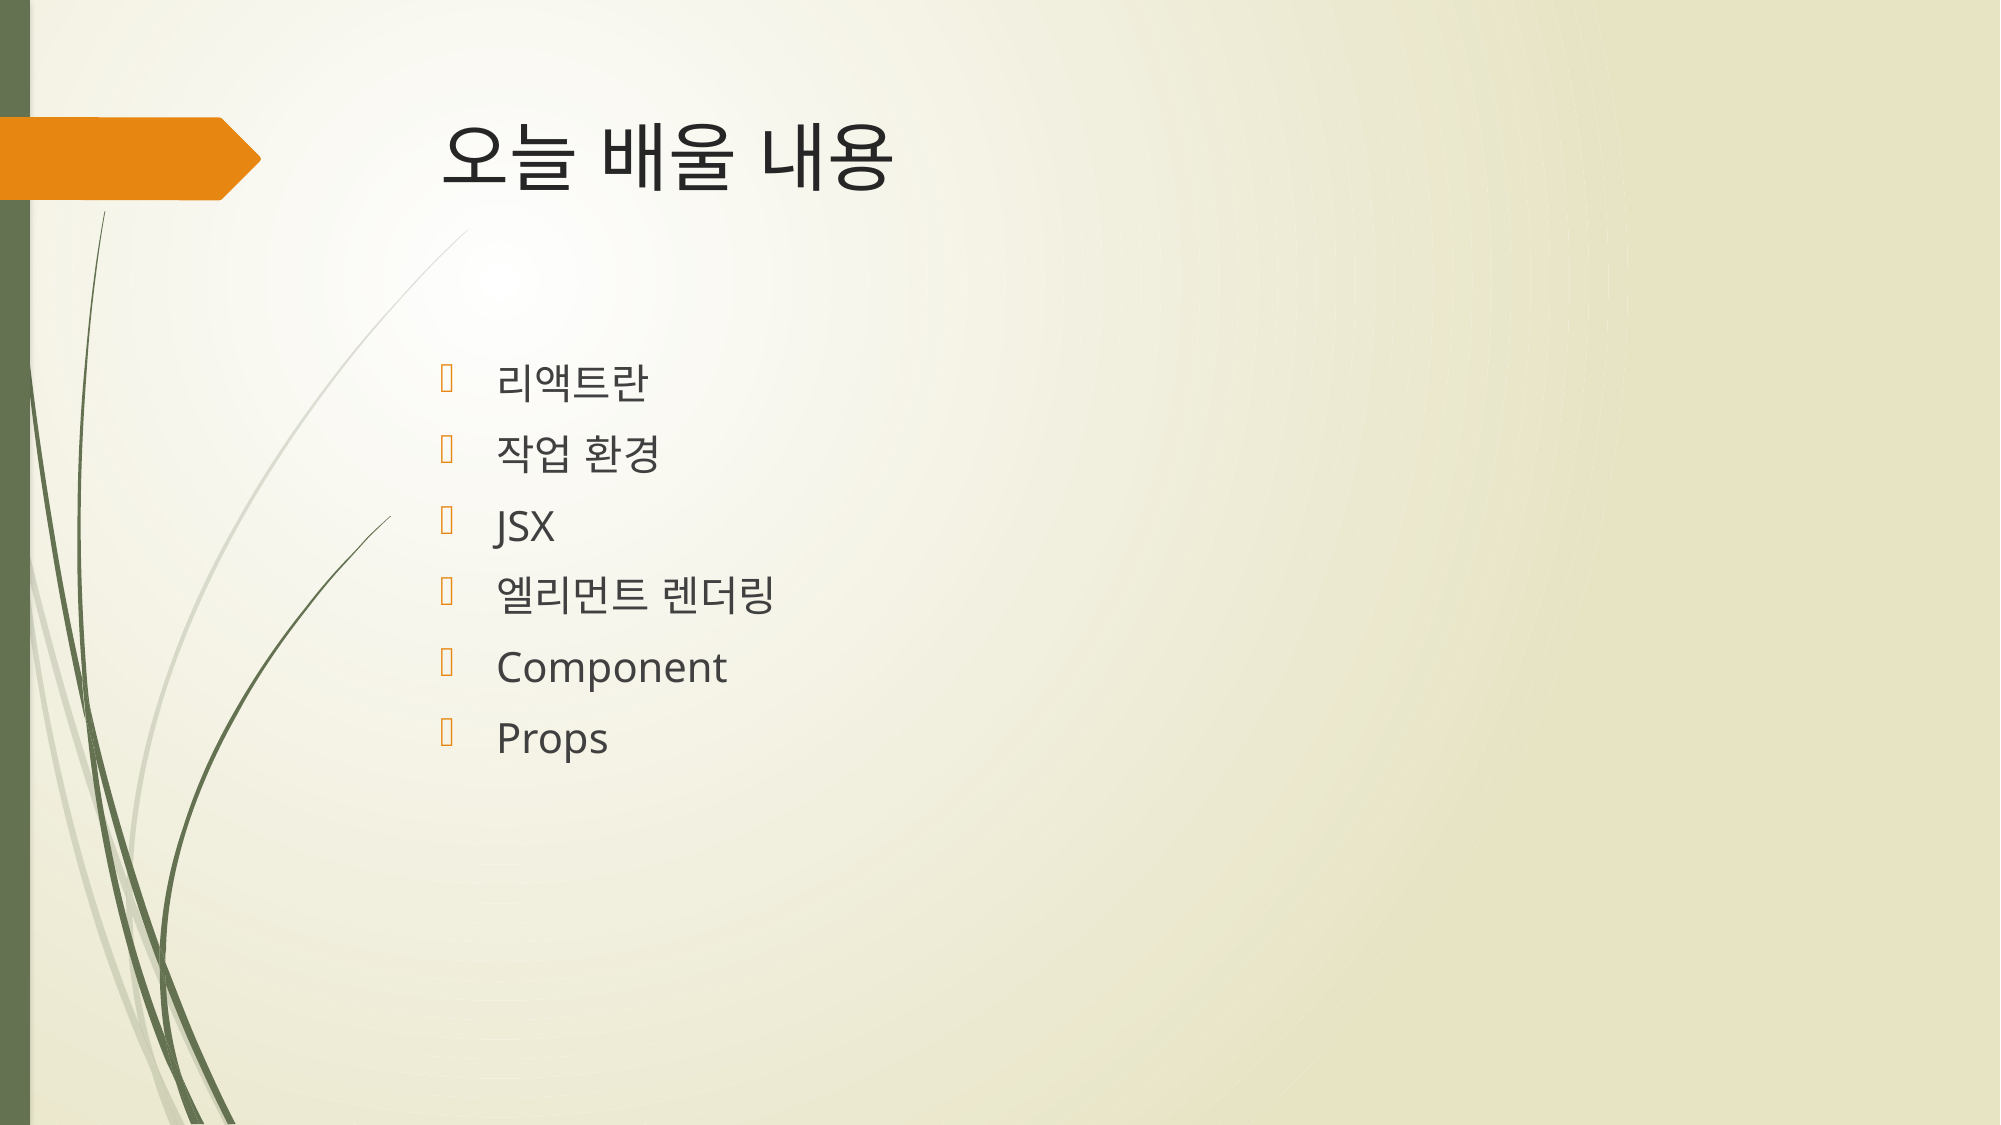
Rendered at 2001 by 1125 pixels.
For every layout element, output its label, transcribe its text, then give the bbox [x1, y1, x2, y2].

list 리액트란 작업 환경 JSX 엘리먼트 렌더링 Component Props [424, 350, 1888, 970]
title 오늘 배울 내용 [425, 102, 1888, 313]
